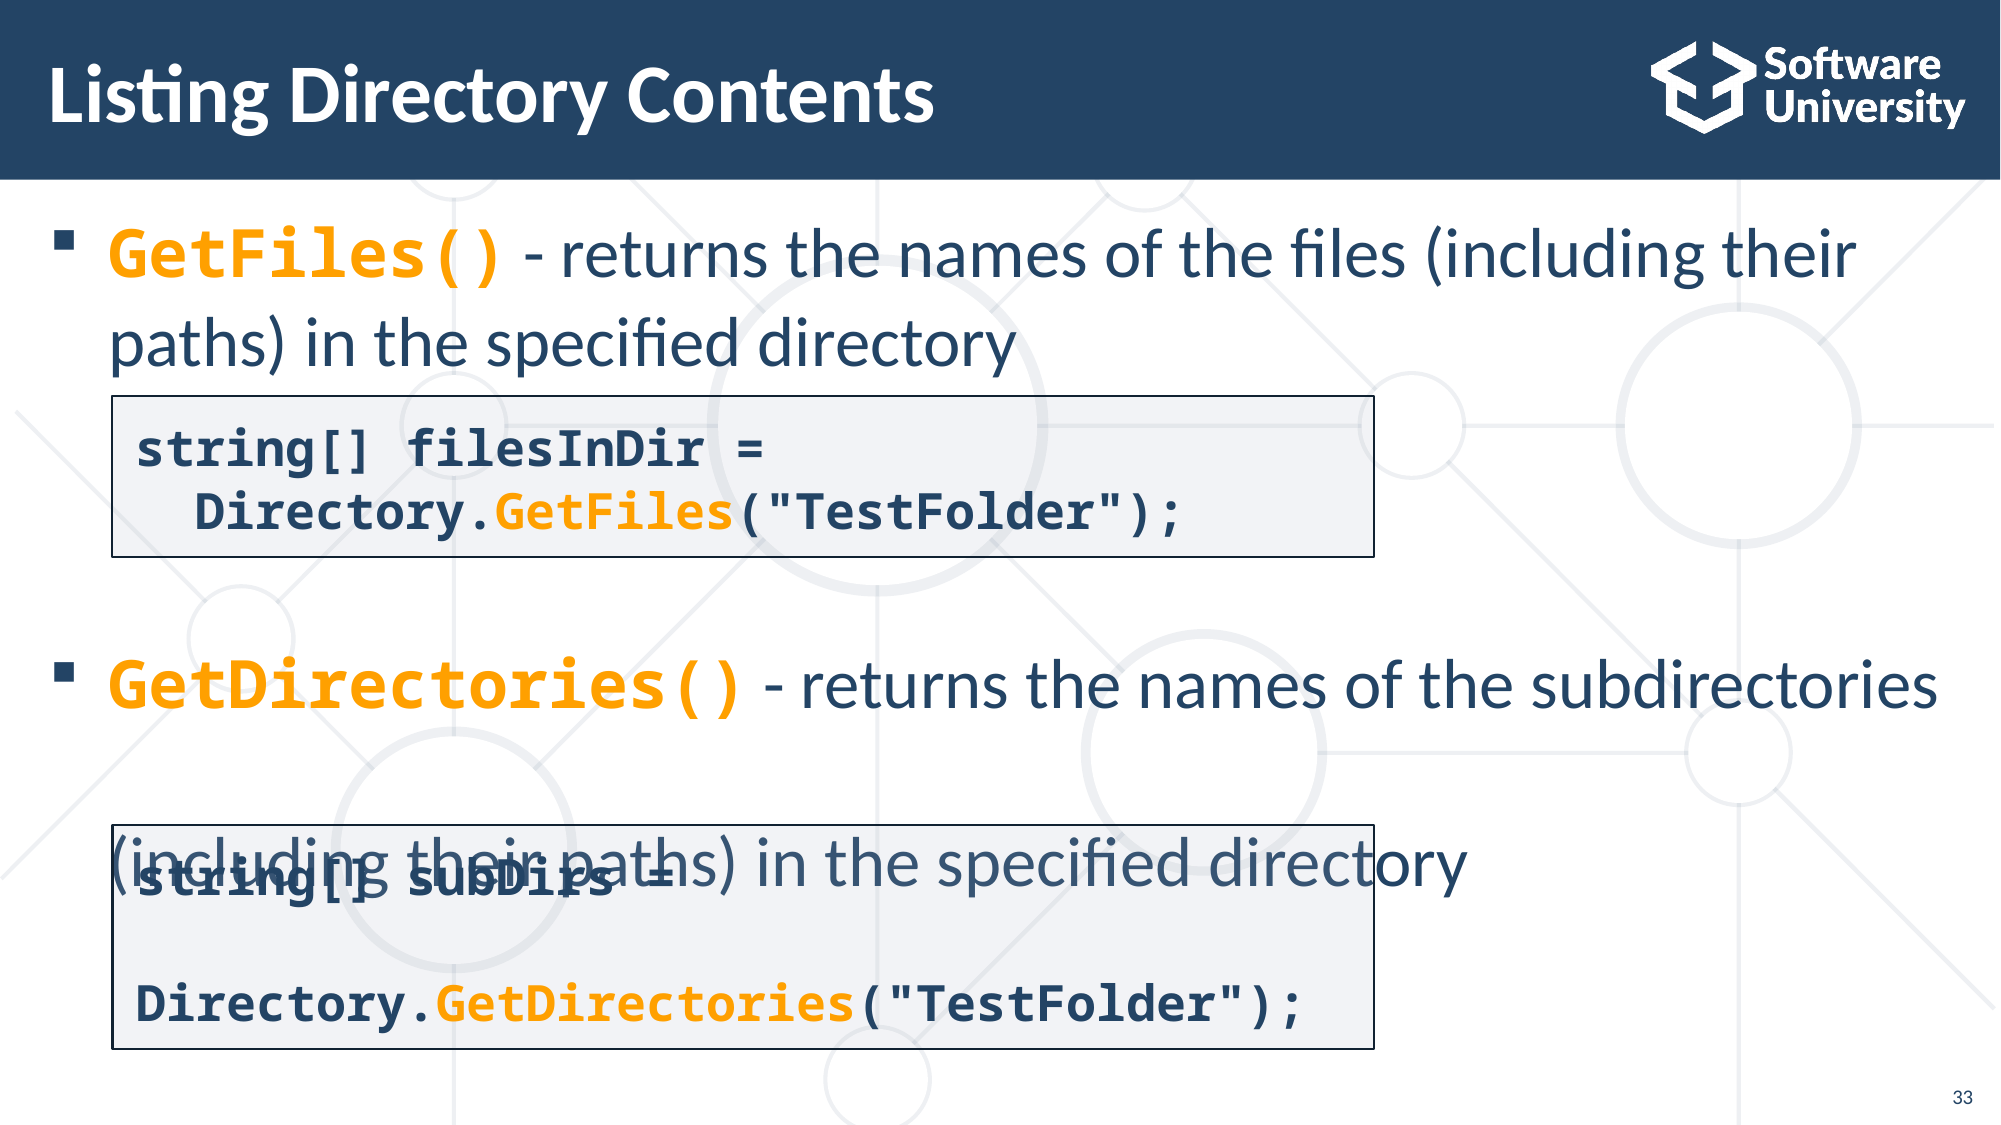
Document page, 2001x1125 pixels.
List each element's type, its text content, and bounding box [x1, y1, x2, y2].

slide_number 33 [1927, 1067, 1989, 1117]
list GetFiles() - returns the names of the files (including their paths) in the specified directory GetDirectories() - returns the names of the subdirectories (including their paths) in the specified directory [31, 196, 1970, 1104]
picture [1651, 41, 1966, 134]
text_box string[] filesInDir = Directory.GetFiles("TestFolder"); [111, 396, 1375, 558]
text_box string[] subDirs = Directory.GetDirectories("TestFolder"); [112, 824, 1375, 1050]
title Listing Directory Contents [31, 16, 1625, 162]
